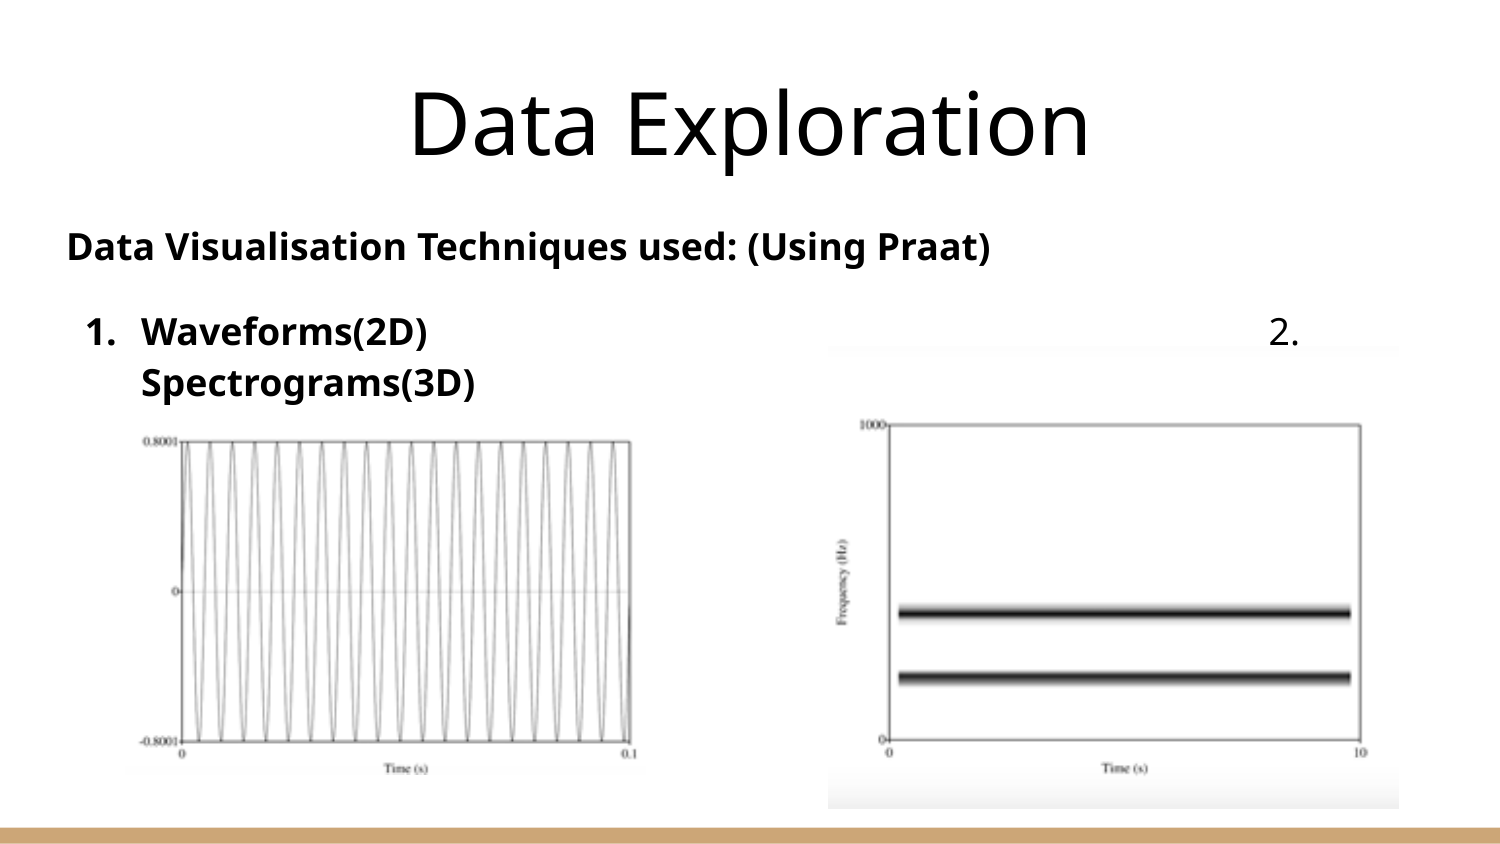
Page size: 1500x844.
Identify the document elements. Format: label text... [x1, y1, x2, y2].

picture [827, 346, 1399, 809]
title Data Exploration [51, 51, 1449, 189]
picture [124, 430, 646, 775]
list Data Visualisation Techniques used: (Using Praat) Waveforms(2D) 2. Spectrograms(3D) [51, 200, 1465, 775]
